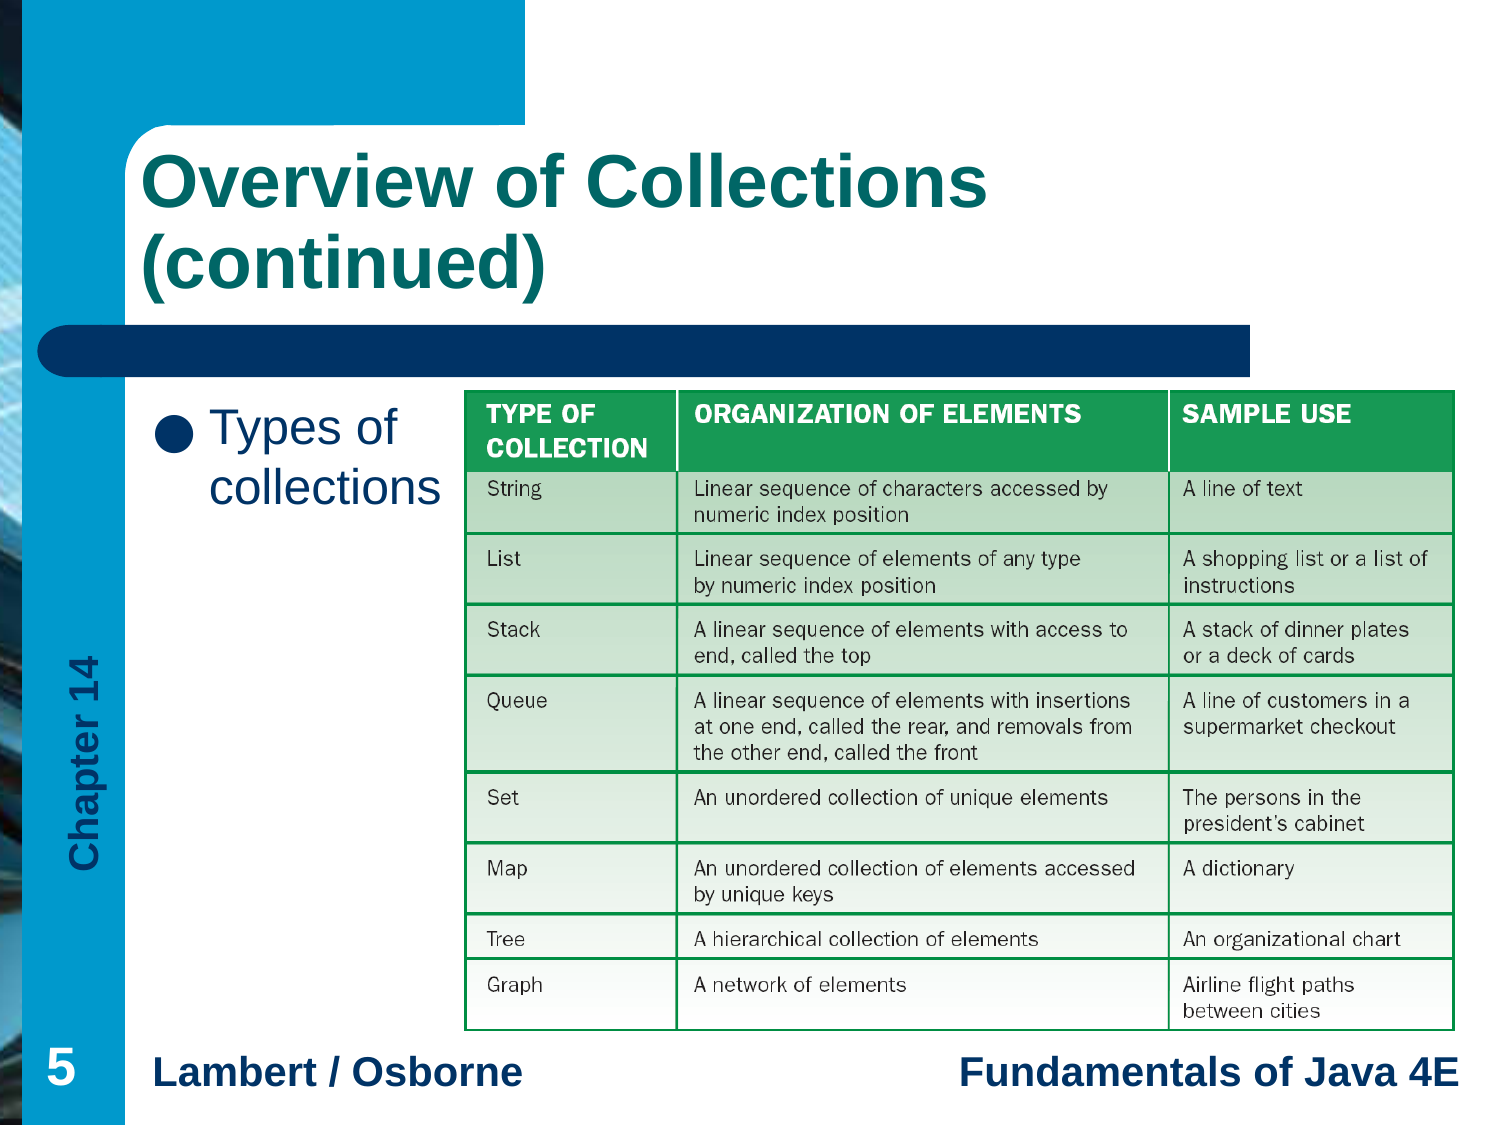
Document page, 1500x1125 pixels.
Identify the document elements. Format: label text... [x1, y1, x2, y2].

picture [462, 387, 1457, 1035]
list Types of collections [137, 387, 460, 999]
title Overview of Collections (continued) [125, 125, 1425, 313]
picture [0, 0, 21, 1125]
text_box ‹#› [13, 1023, 111, 1105]
